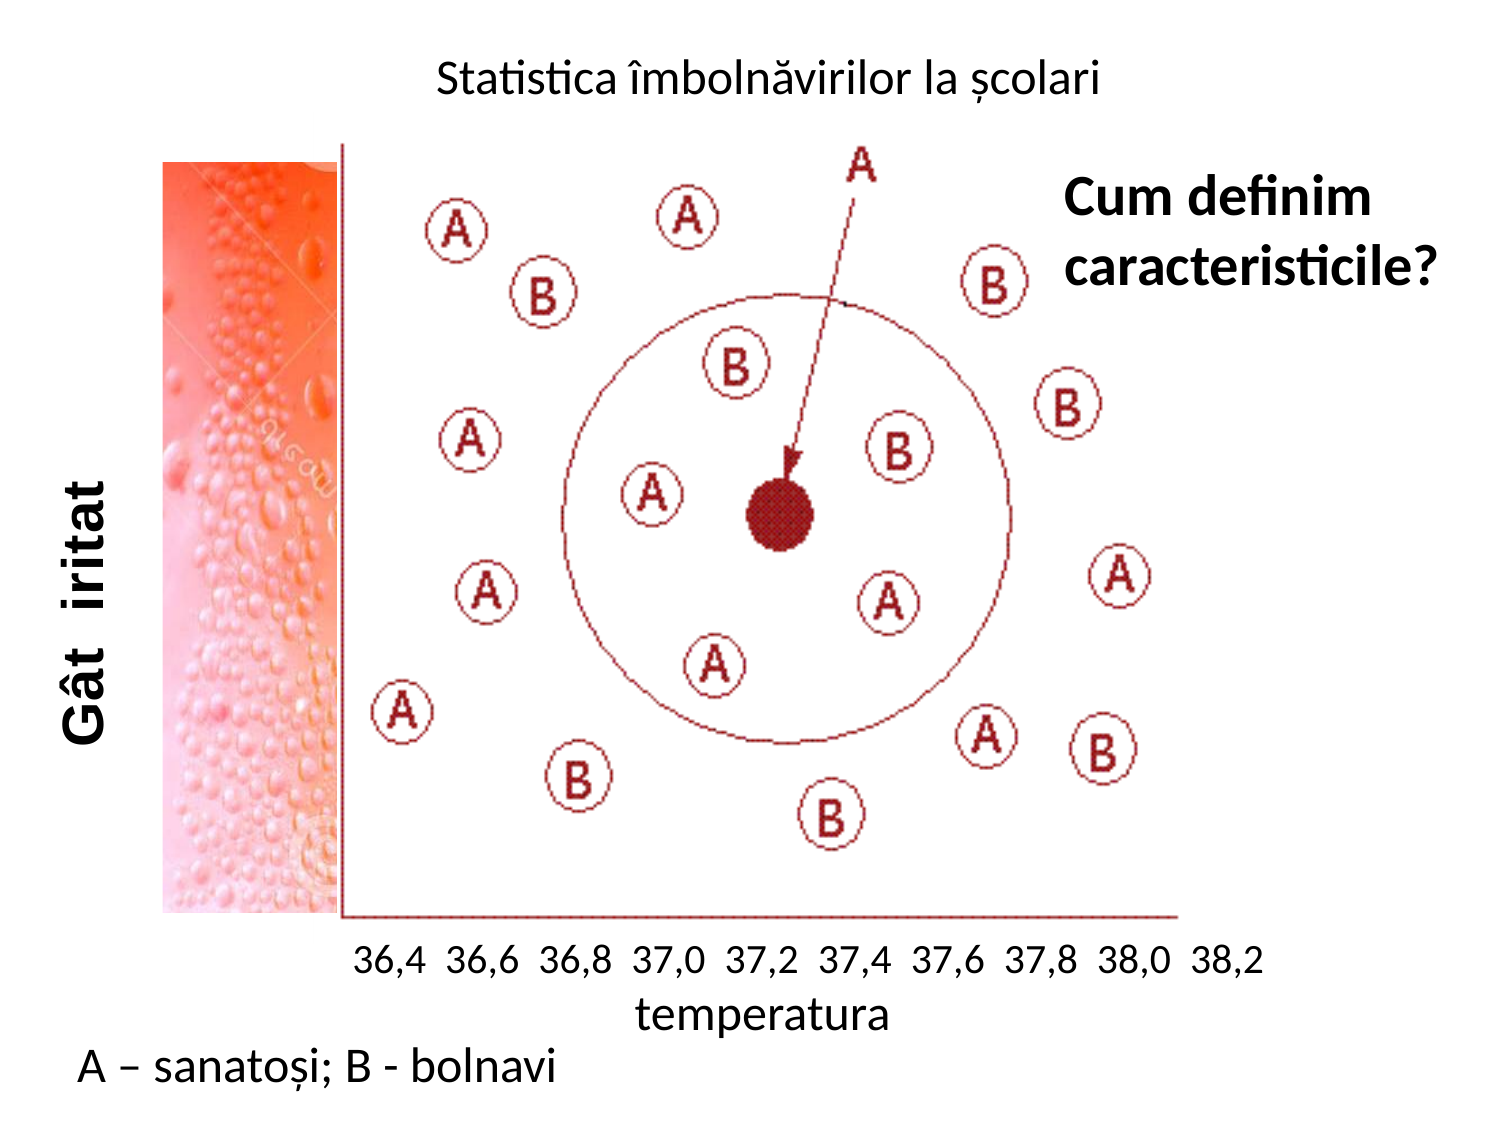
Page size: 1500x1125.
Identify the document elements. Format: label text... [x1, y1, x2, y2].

text_box 36,4 36,6 36,8 37,0 37,2 37,4 37,6 37,8 38,0 38,2 [337, 924, 1438, 990]
picture [162, 112, 1226, 944]
text_box Gât iritat [37, 387, 139, 763]
text_box Statistica îmbolnăvirilor la școlari [87, 37, 1450, 113]
text_box A – sanatoși; B - bolnavi [62, 1024, 1425, 1100]
text_box Cum definim caracteristicile? [1229, 149, 1500, 305]
text_box temperatura [499, 990, 1025, 1048]
